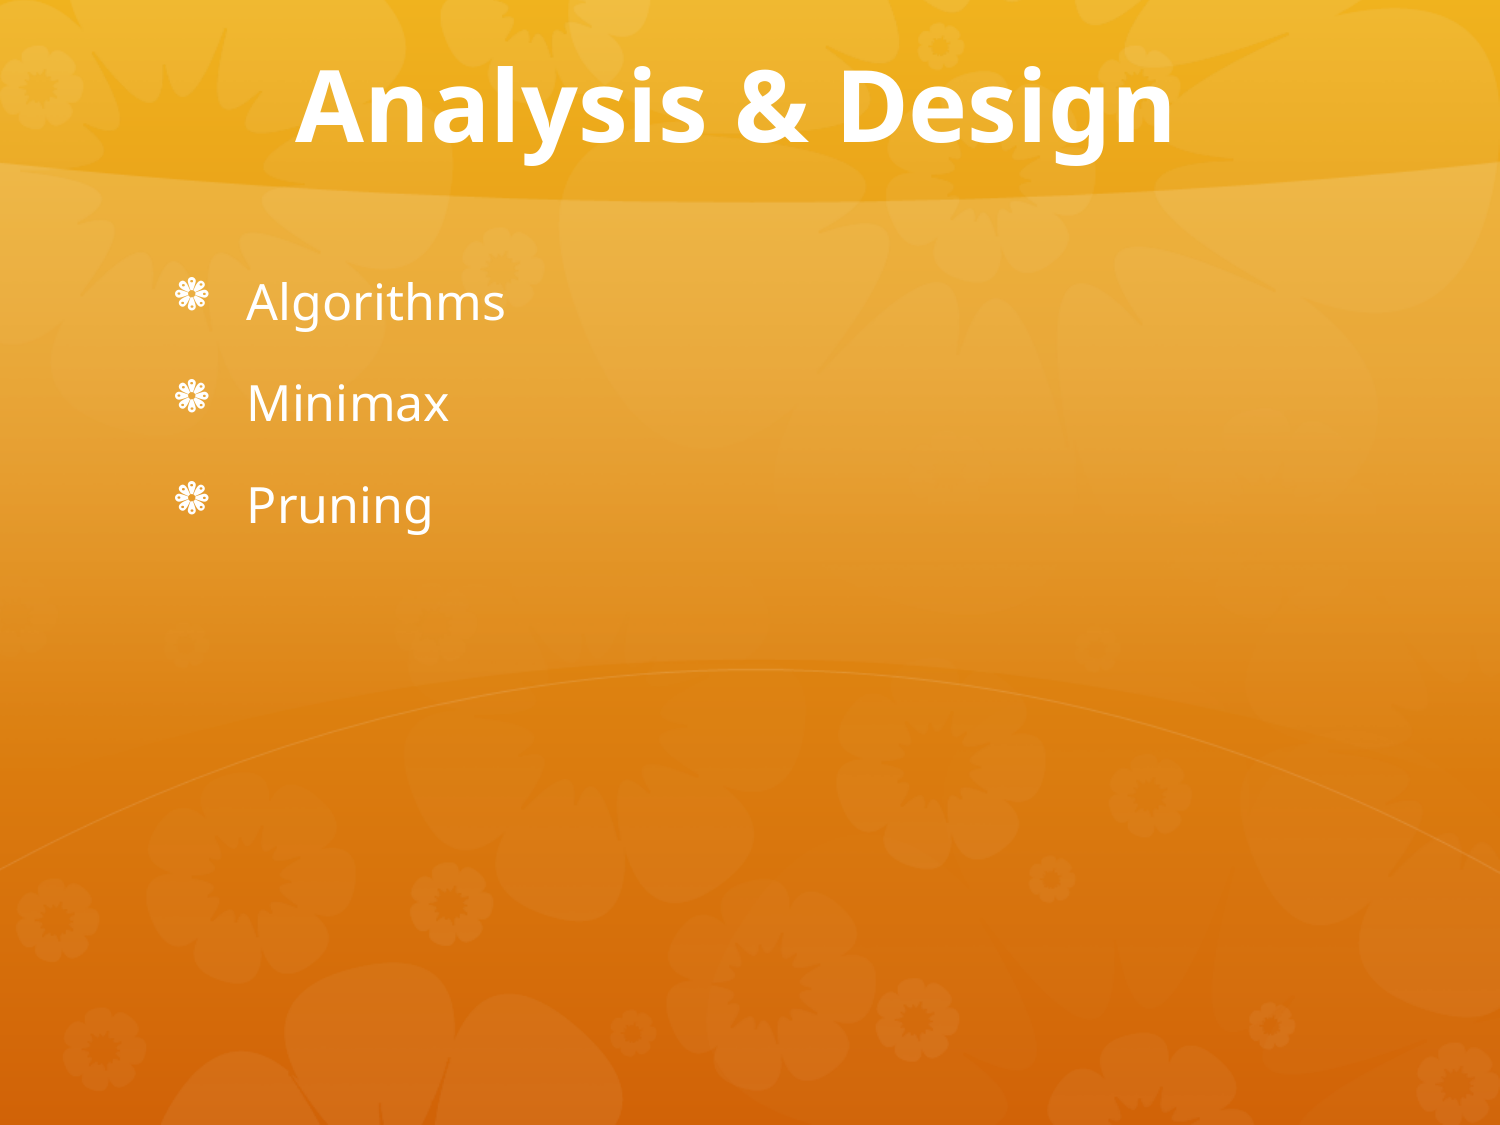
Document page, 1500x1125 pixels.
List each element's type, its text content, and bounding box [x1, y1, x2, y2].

list Algorithms Minimax Pruning [156, 262, 1344, 967]
picture [0, 0, 1500, 1125]
title Analysis & Design [127, 14, 1372, 203]
